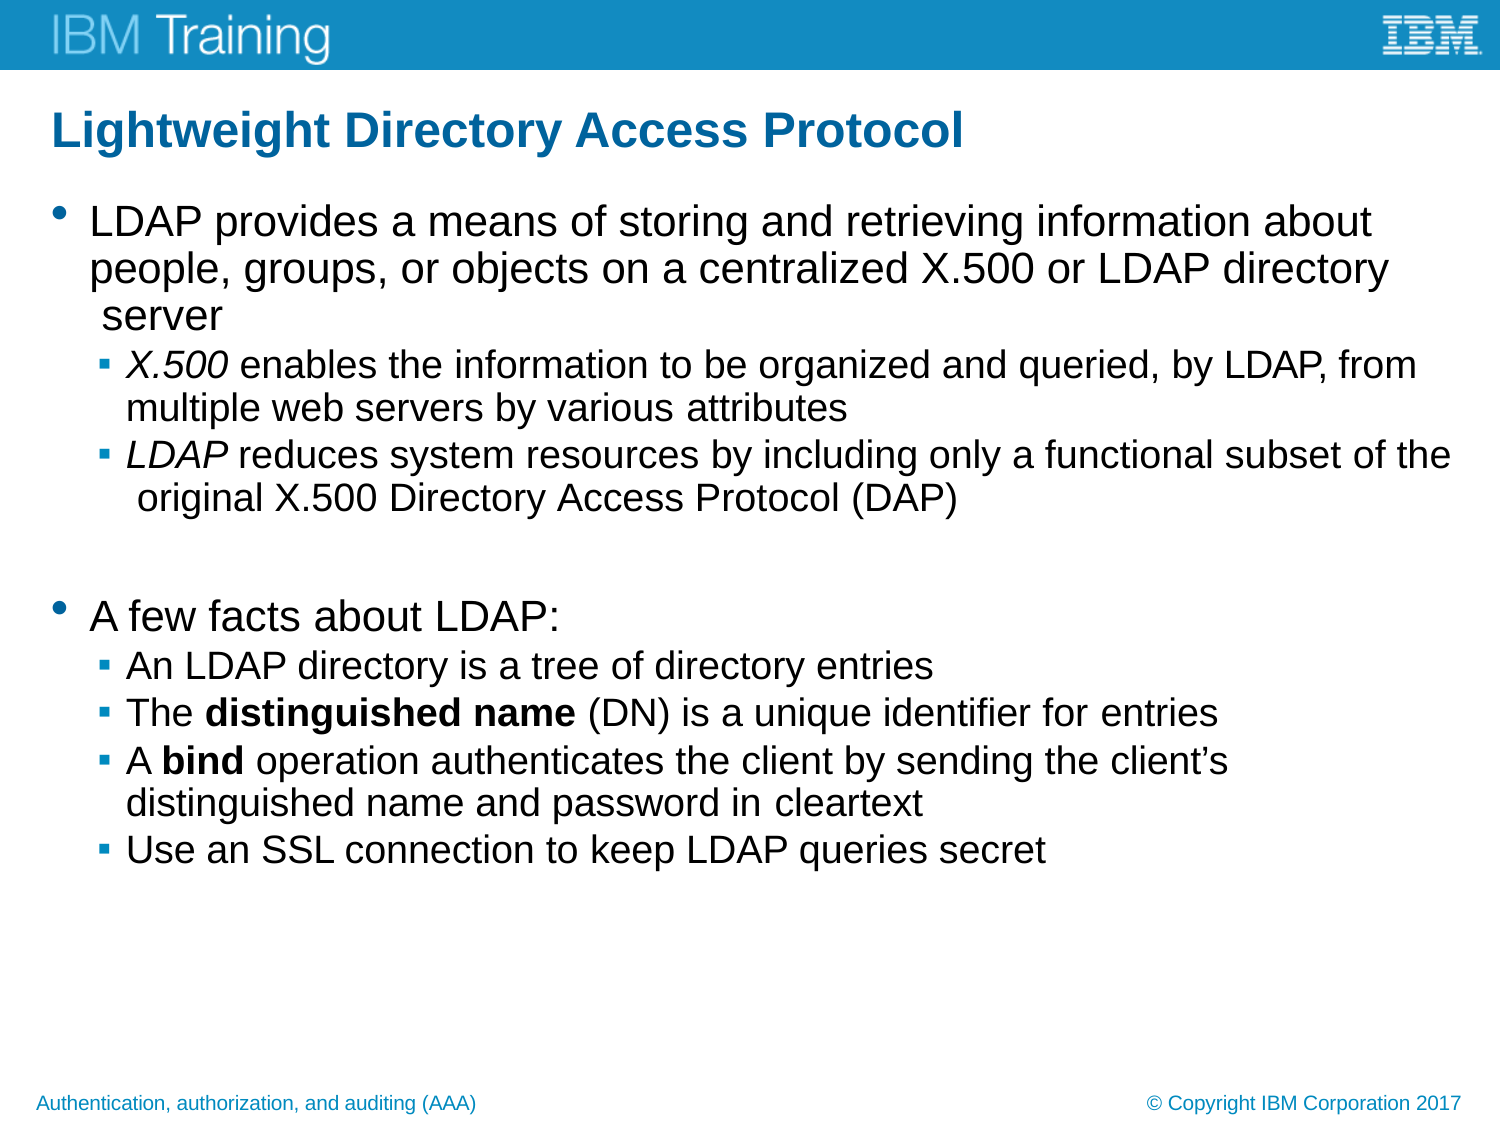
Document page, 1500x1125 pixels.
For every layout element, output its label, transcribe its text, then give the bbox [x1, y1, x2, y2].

footer Authentication, authorization, and auditing (AAA) [34, 1089, 485, 1125]
slide_number © Copyright IBM Corporation 2017 [1144, 1089, 1468, 1125]
title Lightweight Directory Access Protocol [48, 95, 971, 286]
picture [0, 0, 1500, 70]
text_box LDAP provides a means of storing and retrieving information about people, groups, or objects on a centralized X.500 or LDAP directory server X.500 enables the information to be organized and queried, by LDAP, from multiple web servers by various attributes LDAP reduces system resources by including only a functional subset of the original X.500 Directory Access Protocol (DAP) A few facts about LDAP: An LDAP directory is a tree of directory entries The distinguished name (DN) is a unique identifier for entries A bind operation authenticates the client by sending the client’s distinguished name and password in cleartext Use an SSL connection to keep LDAP queries secret [48, 189, 1463, 872]
